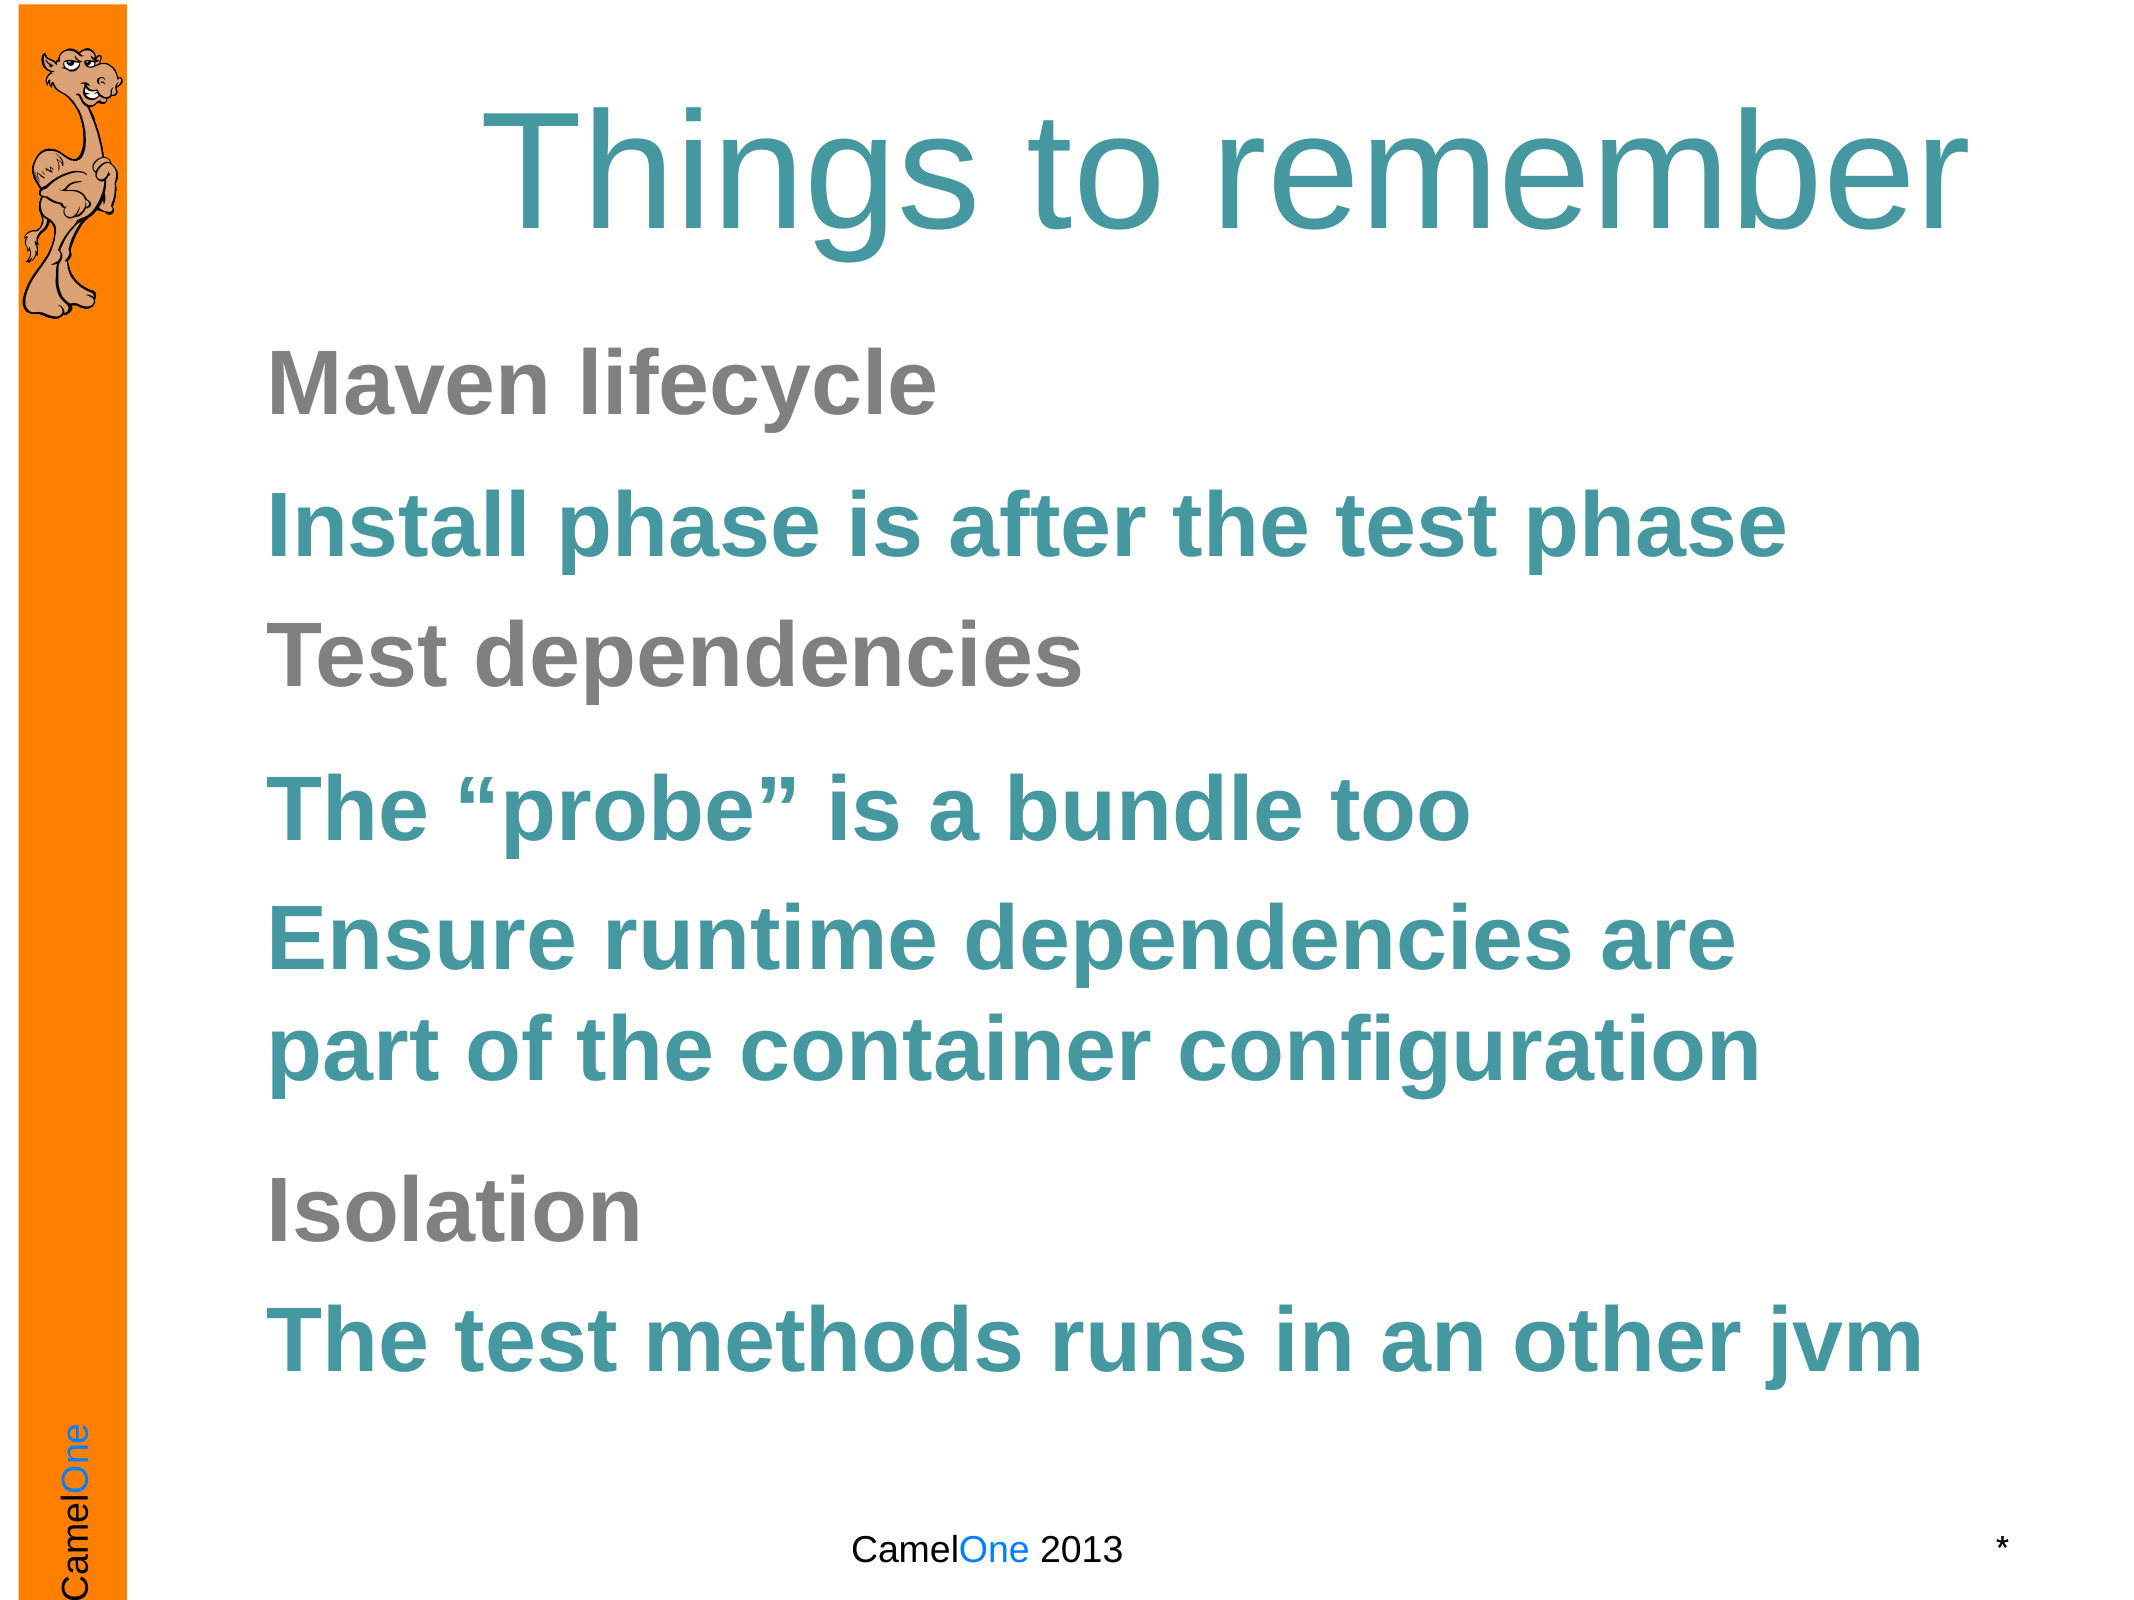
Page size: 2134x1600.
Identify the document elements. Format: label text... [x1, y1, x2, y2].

text_box Maven lifecycle [251, 315, 996, 442]
text_box [1980, 1518, 2033, 1576]
text_box Isolation [251, 1142, 692, 1269]
picture [22, 48, 123, 319]
text_box Install phase is after the test phase [251, 457, 1930, 584]
text_box The test methods runs in an other jvm [251, 1272, 2102, 1399]
text_box The “probe” is a bundle too [251, 740, 1584, 868]
text_box Ensure runtime dependencies are part of the container configuration [251, 870, 1922, 1109]
title Things to remember [152, 41, 1982, 282]
text_box Test dependencies [251, 587, 1151, 714]
